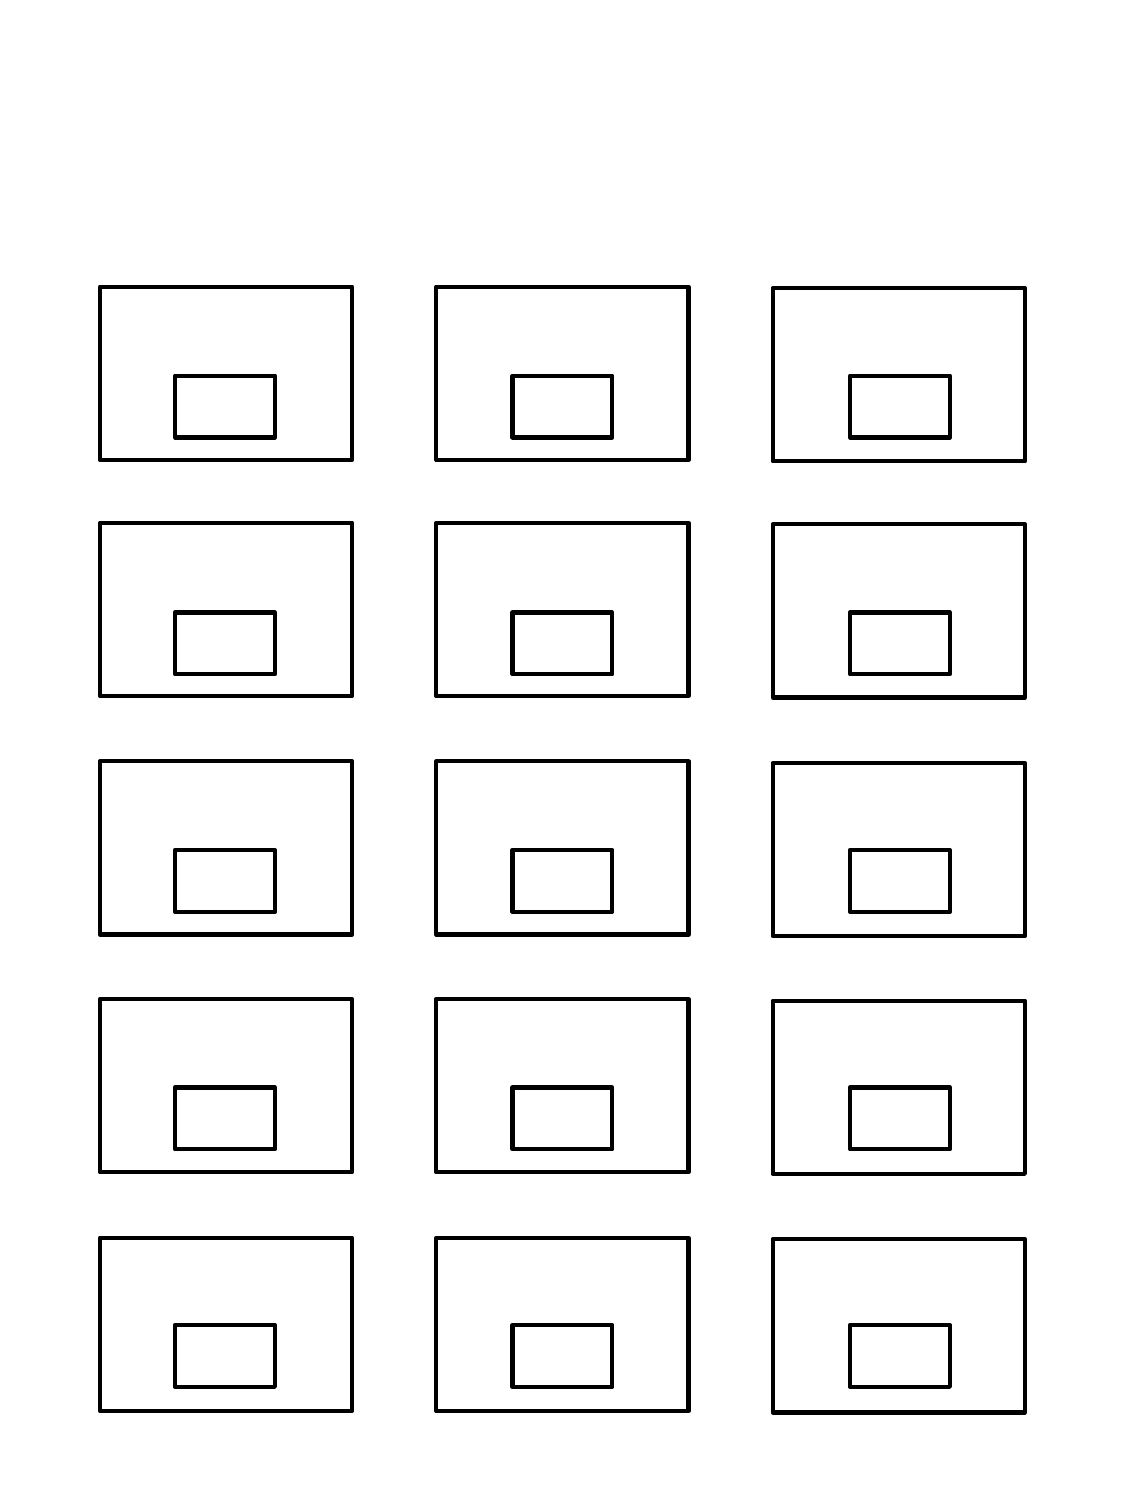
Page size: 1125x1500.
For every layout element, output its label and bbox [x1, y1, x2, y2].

text_box [99, 286, 1026, 1413]
